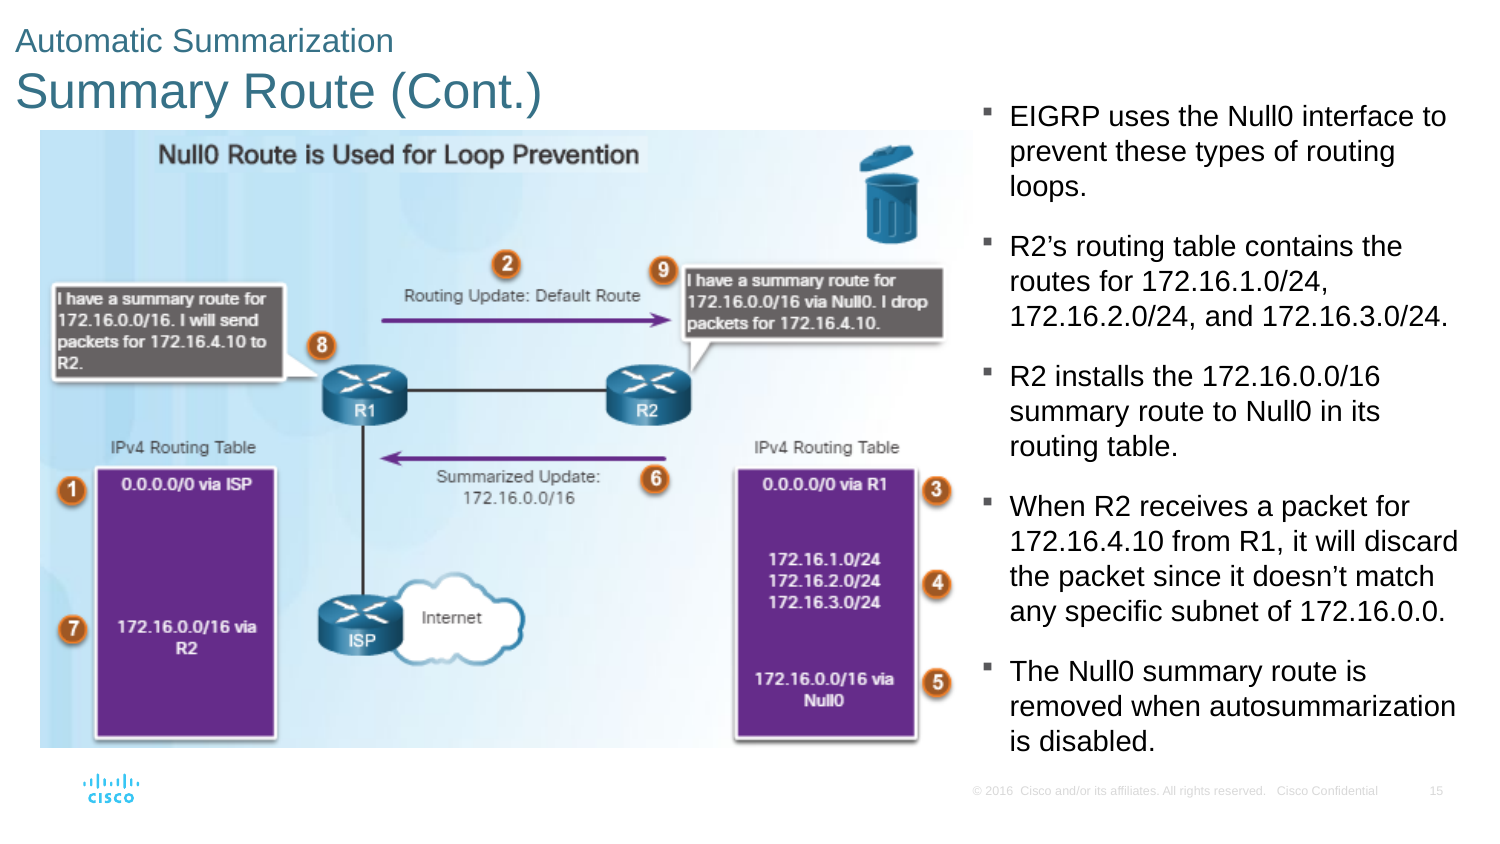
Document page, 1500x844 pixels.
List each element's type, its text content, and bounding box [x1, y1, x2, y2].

list EIGRP uses the Null0 interface to prevent these types of routing loops. R2’s routing table contains the routes for 172.16.1.0/24, 172.16.2.0/24, and 172.16.3.0/24. R2 installs the 172.16.0.0/16 summary route to Null0 in its routing table. When R2 receives a packet for 172.16.4.10 from R1, it will discard the packet since it doesn’t match any specific subnet of 172.16.0.0. The Null0 summary route is removed when autosummarization is disabled. [966, 90, 1500, 776]
title Automatic Summarization Summary Route (Cont.) [0, 6, 781, 131]
picture [40, 130, 974, 748]
